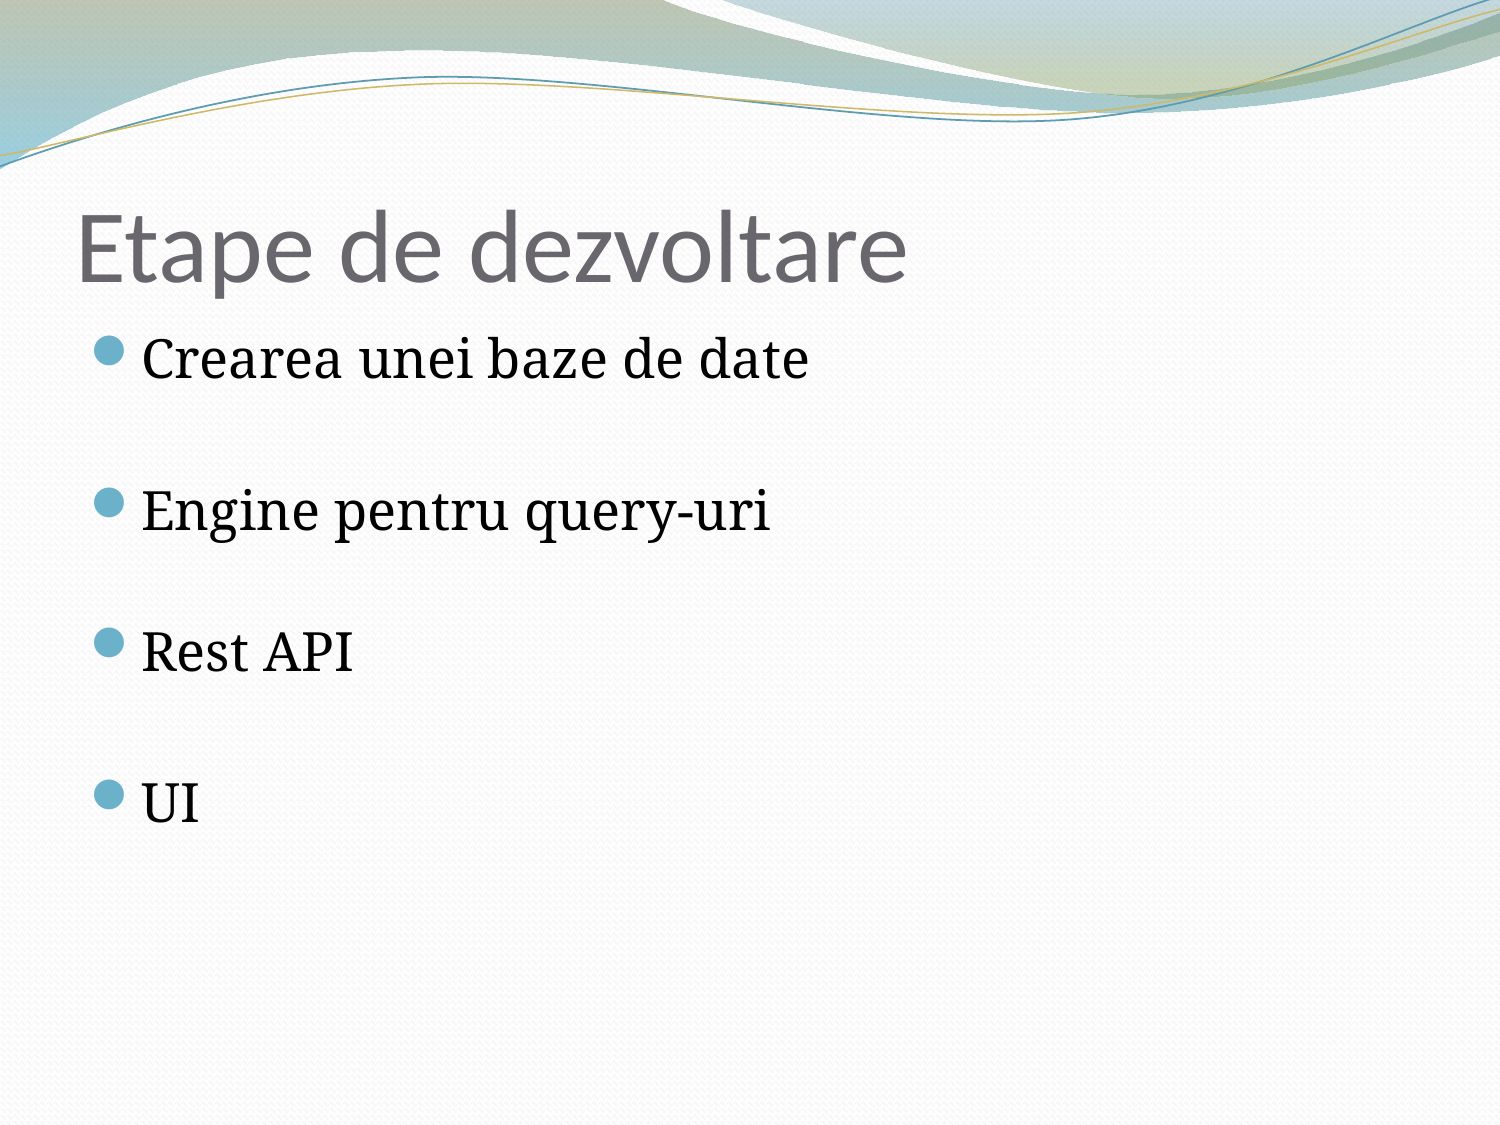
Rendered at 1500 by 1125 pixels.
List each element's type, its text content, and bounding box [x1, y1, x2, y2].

list Crearea unei baze de date Engine pentru query-uri Rest API UI [75, 317, 1425, 1038]
title Etape de dezvoltare [75, 115, 1425, 303]
